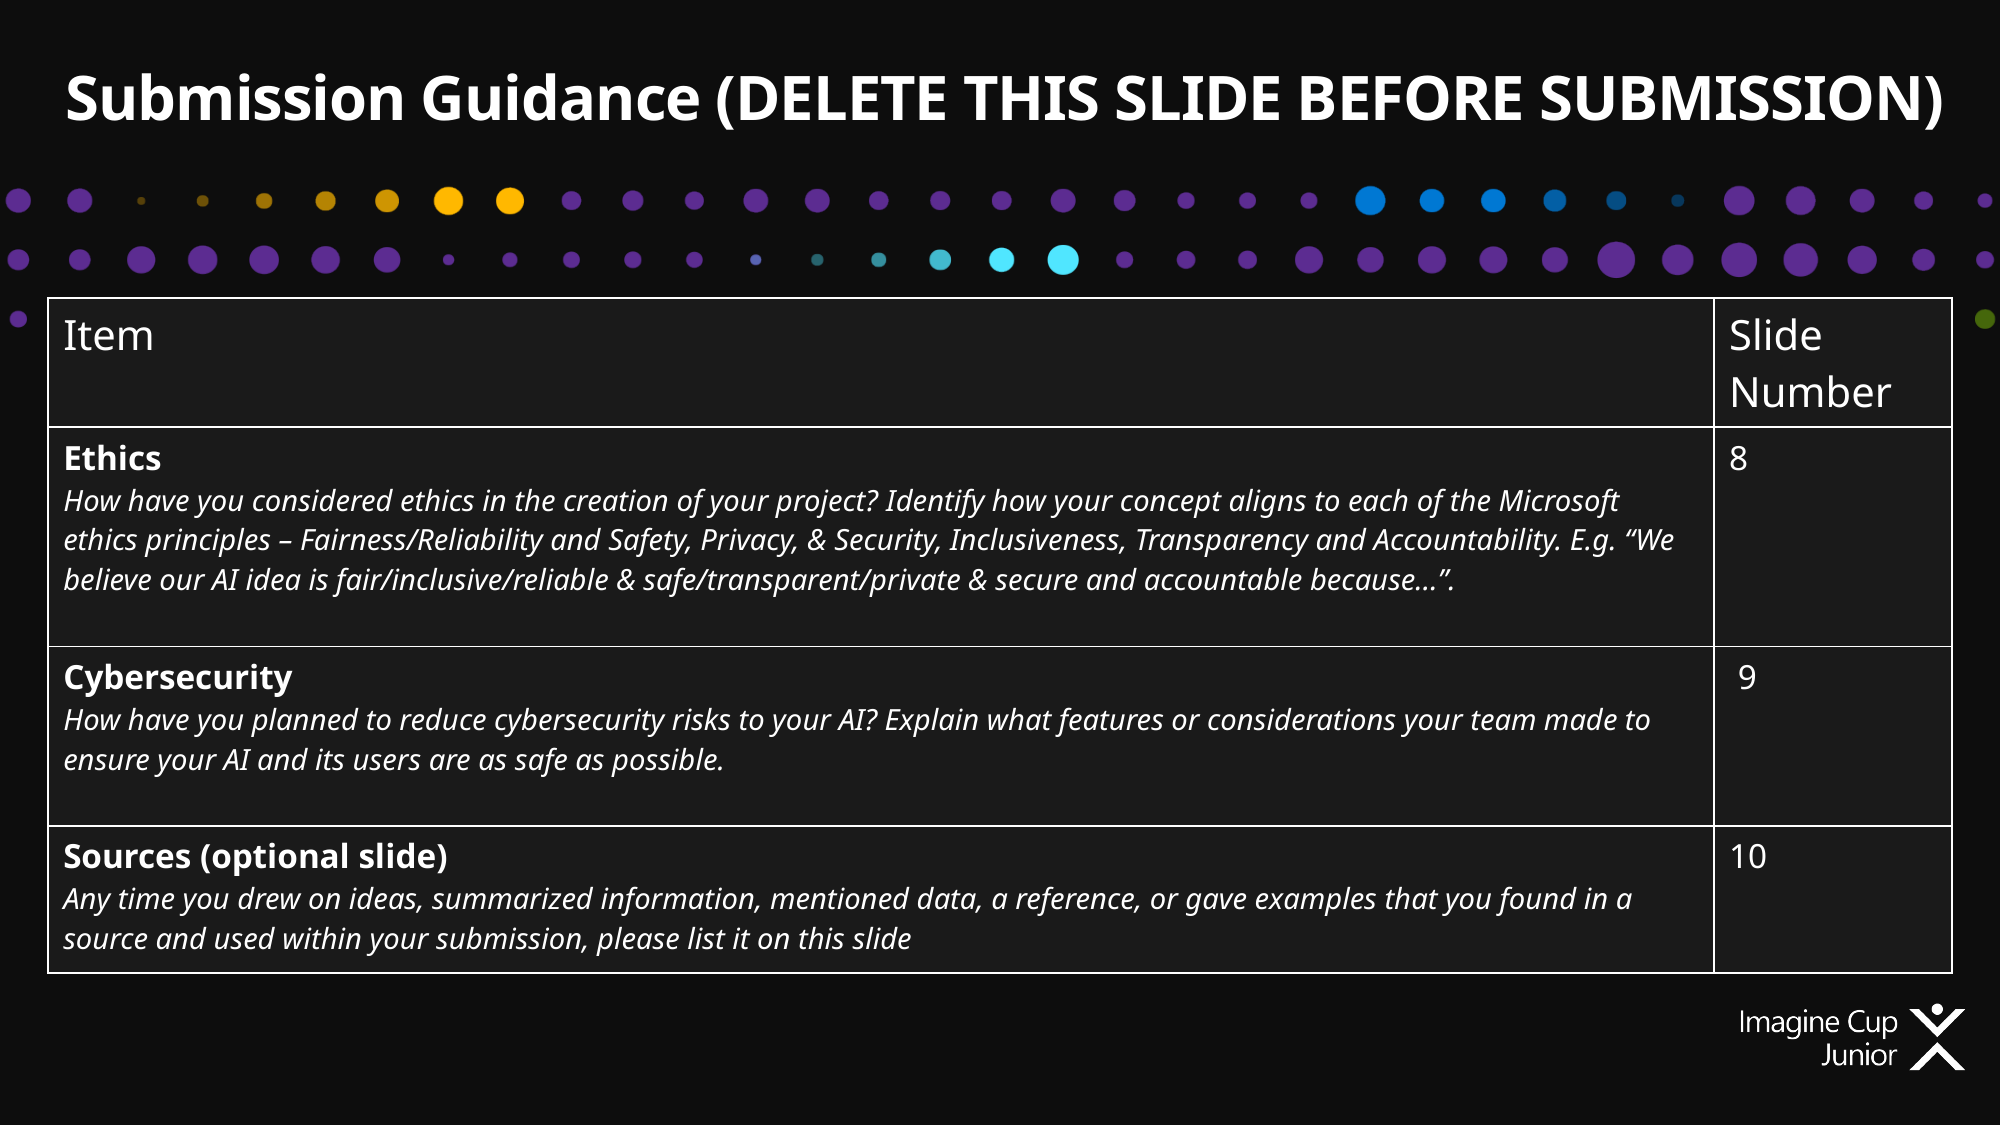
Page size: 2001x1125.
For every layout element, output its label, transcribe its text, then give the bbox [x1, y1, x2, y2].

table_header Slide Number [1715, 299, 1951, 426]
picture [1723, 987, 1983, 1092]
table_cell Sources (optional slide) Any time you drew on ideas, summarized information, mentioned data, a reference, or gave examples that you found in a source and used within your submission, please list it on this slide [49, 827, 1713, 972]
table_cell 9 [1715, 647, 1951, 825]
table_header Item [49, 299, 1713, 426]
table_cell Ethics How have you considered ethics in the creation of your project? Identify how your concept aligns to each of the Microsoft ethics principles – Fairness/Reliability and Safety, Privacy, & Security, Inclusiveness, Transparency and Accountability. E.g. “We believe our AI idea is fair/inclusive/reliable & safe/transparent/private & secure and accountable because...”. [49, 428, 1713, 646]
table_cell Cybersecurity How have you planned to reduce cybersecurity risks to your AI? Explain what features or considerations your team made to ensure your AI and its users are as safe as possible. [49, 647, 1713, 825]
table_cell 10 [1715, 827, 1951, 972]
picture [0, 161, 2000, 350]
title Submission Guidance (DELETE THIS SLIDE BEFORE SUBMISSION) [65, 52, 1970, 134]
table_cell 8 [1715, 428, 1951, 646]
